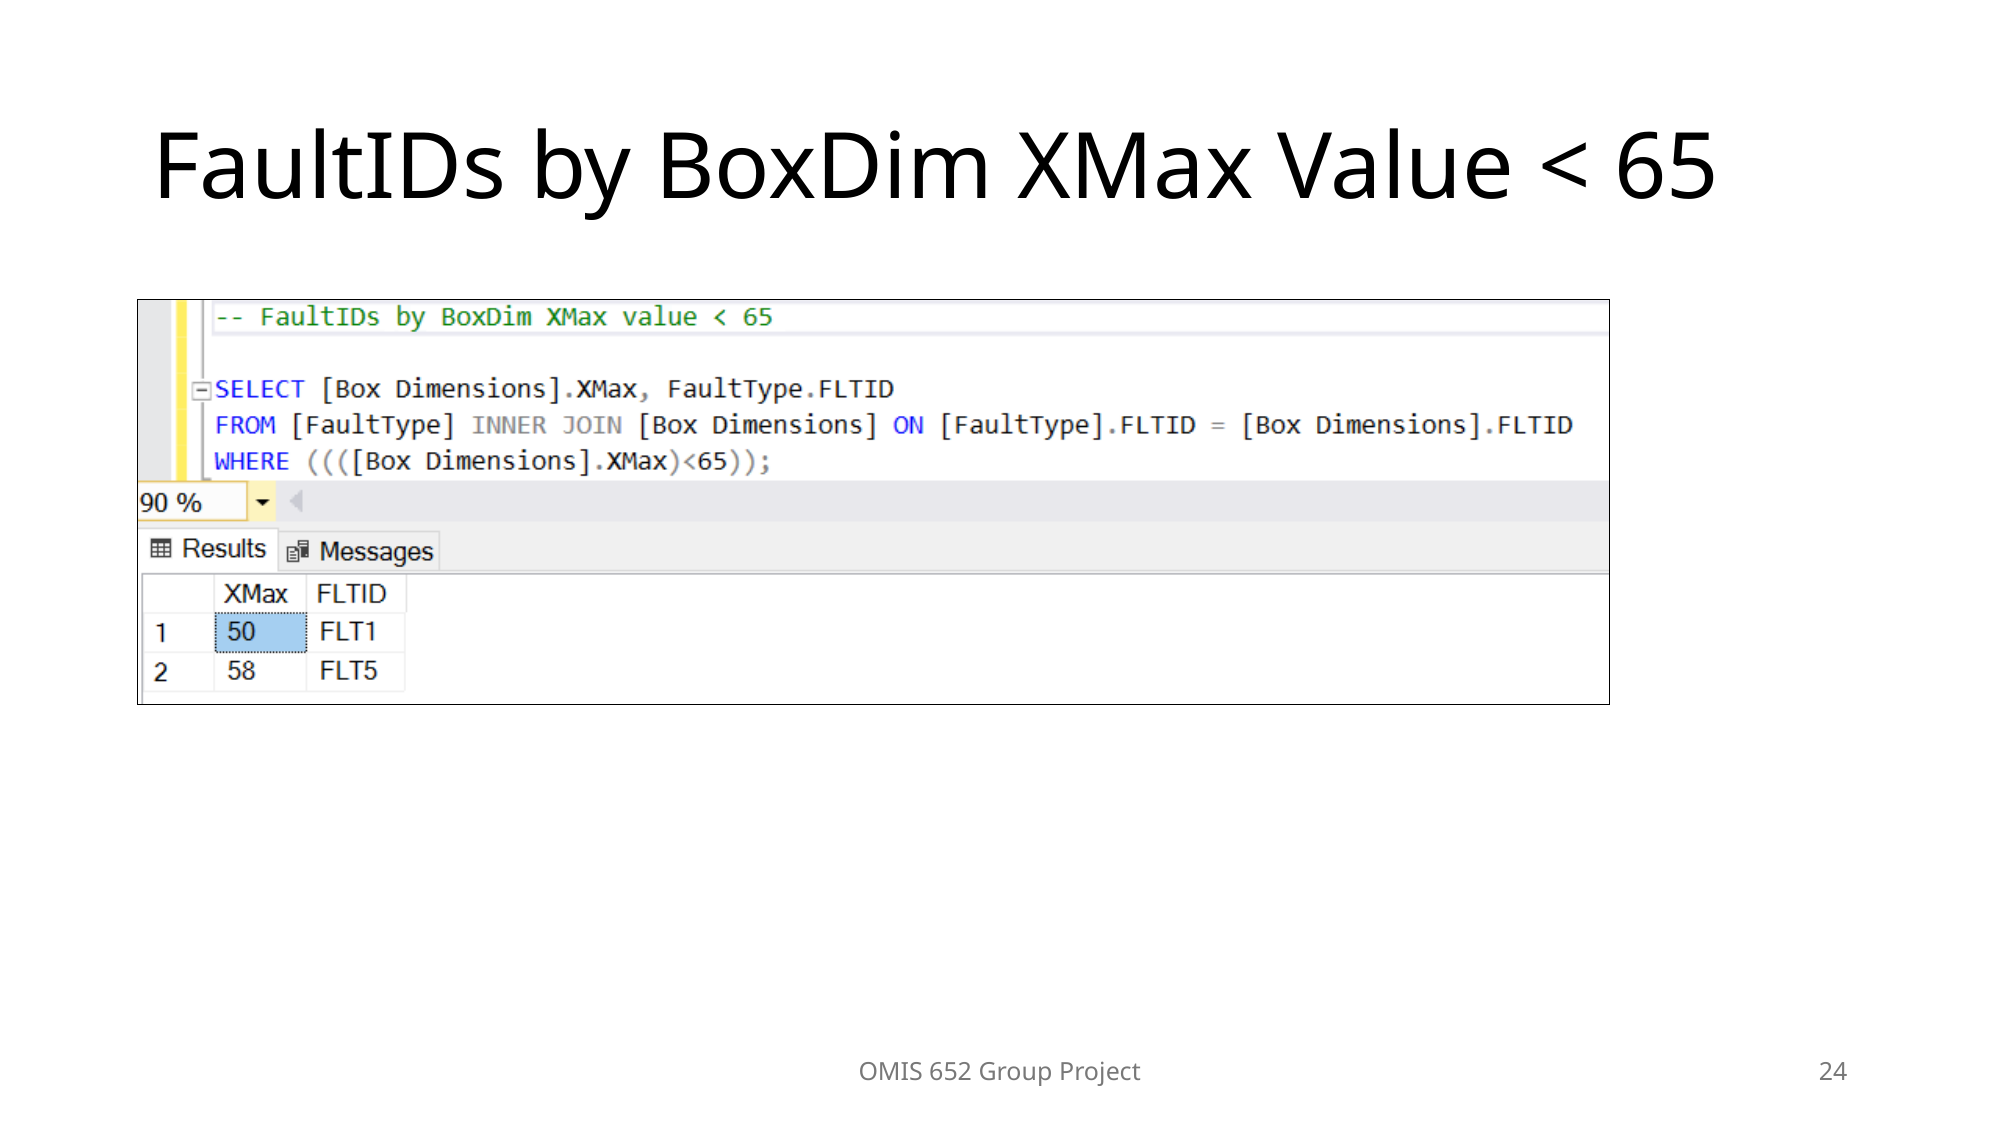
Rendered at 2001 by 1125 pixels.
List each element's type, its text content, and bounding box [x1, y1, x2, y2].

picture [136, 298, 1611, 705]
title FaultIDs by BoxDim XMax Value < 65 [137, 59, 1863, 278]
slide_number 24 [1412, 1042, 1863, 1103]
footer OMIS 652 Group Project [662, 1042, 1338, 1103]
